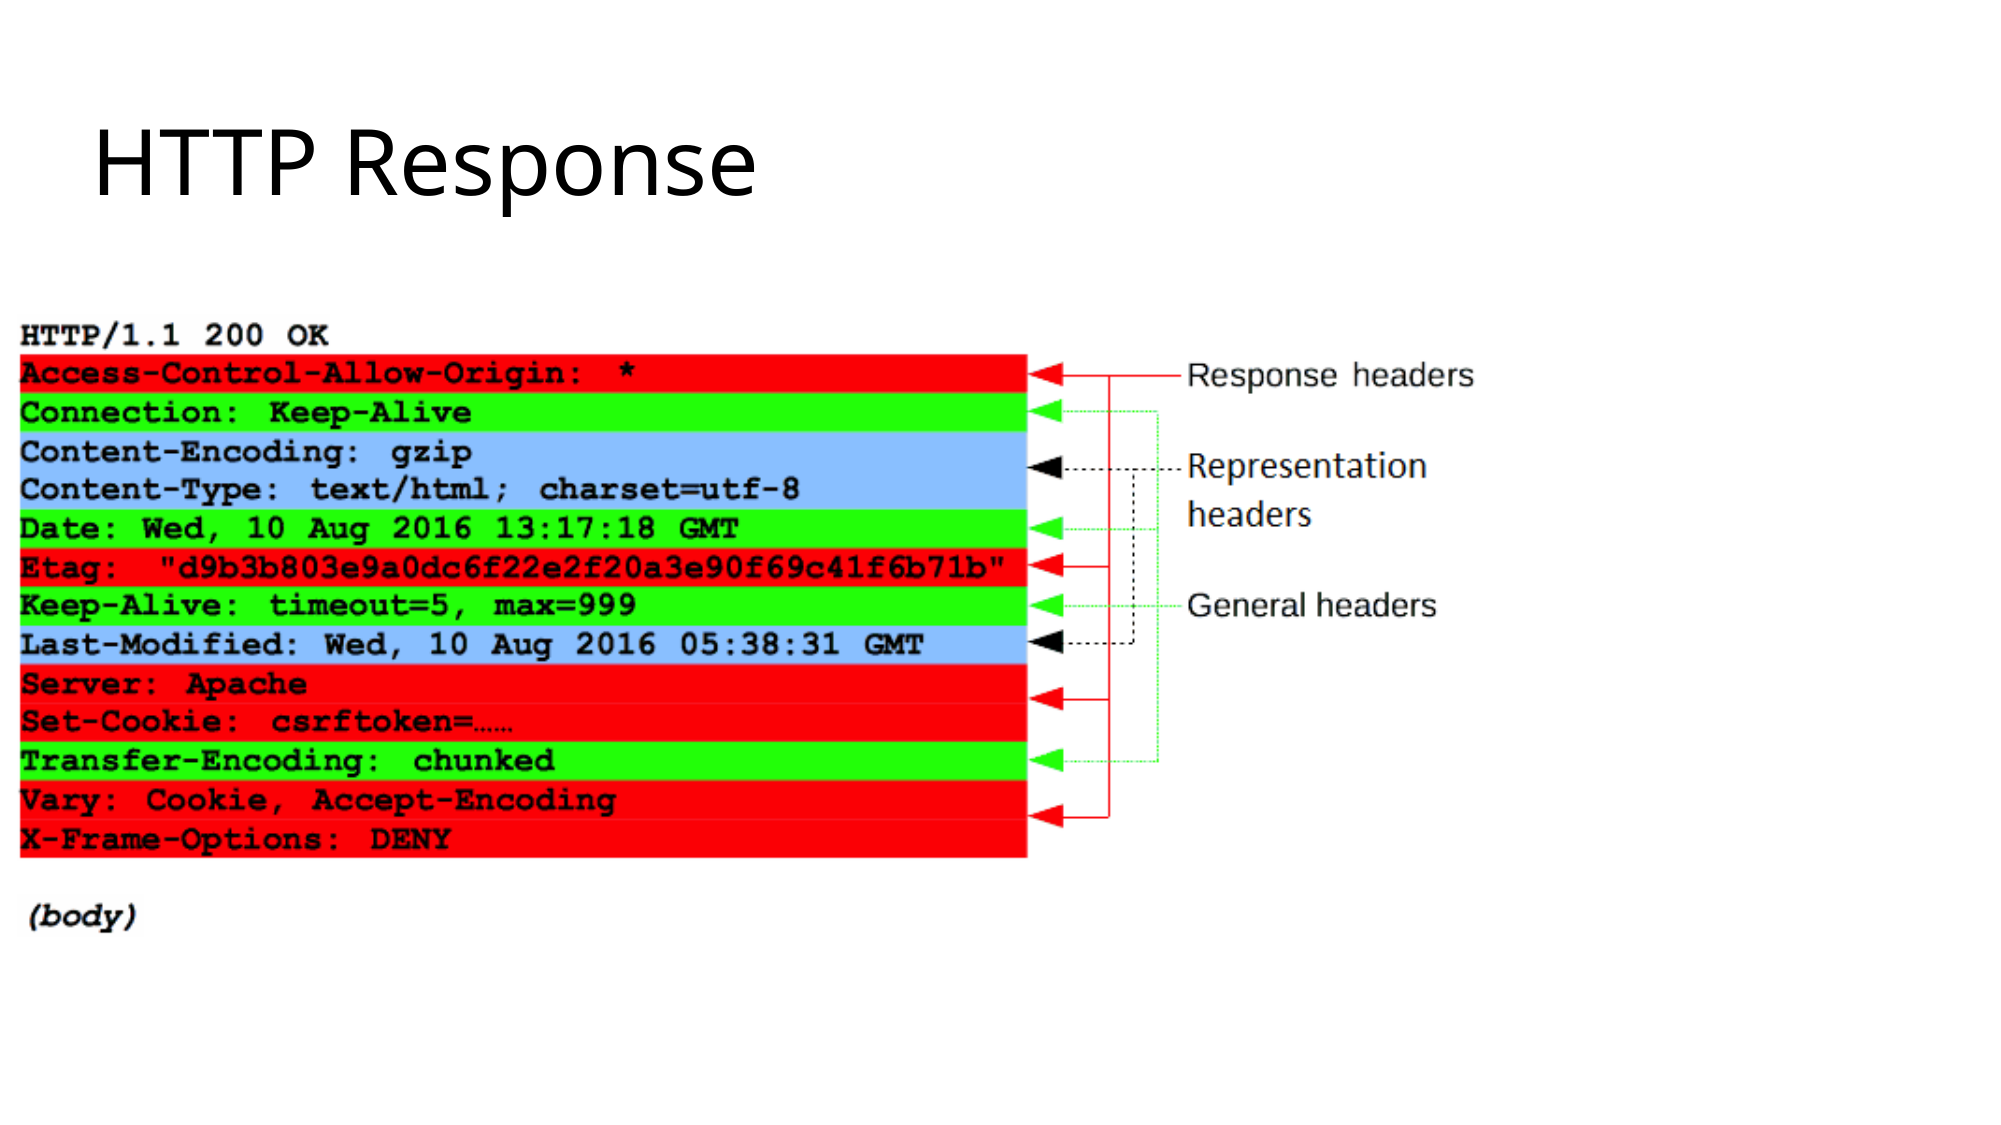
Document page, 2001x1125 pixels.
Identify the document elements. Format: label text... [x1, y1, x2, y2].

picture [0, 306, 1505, 950]
title HTTP Response [76, 57, 1802, 275]
